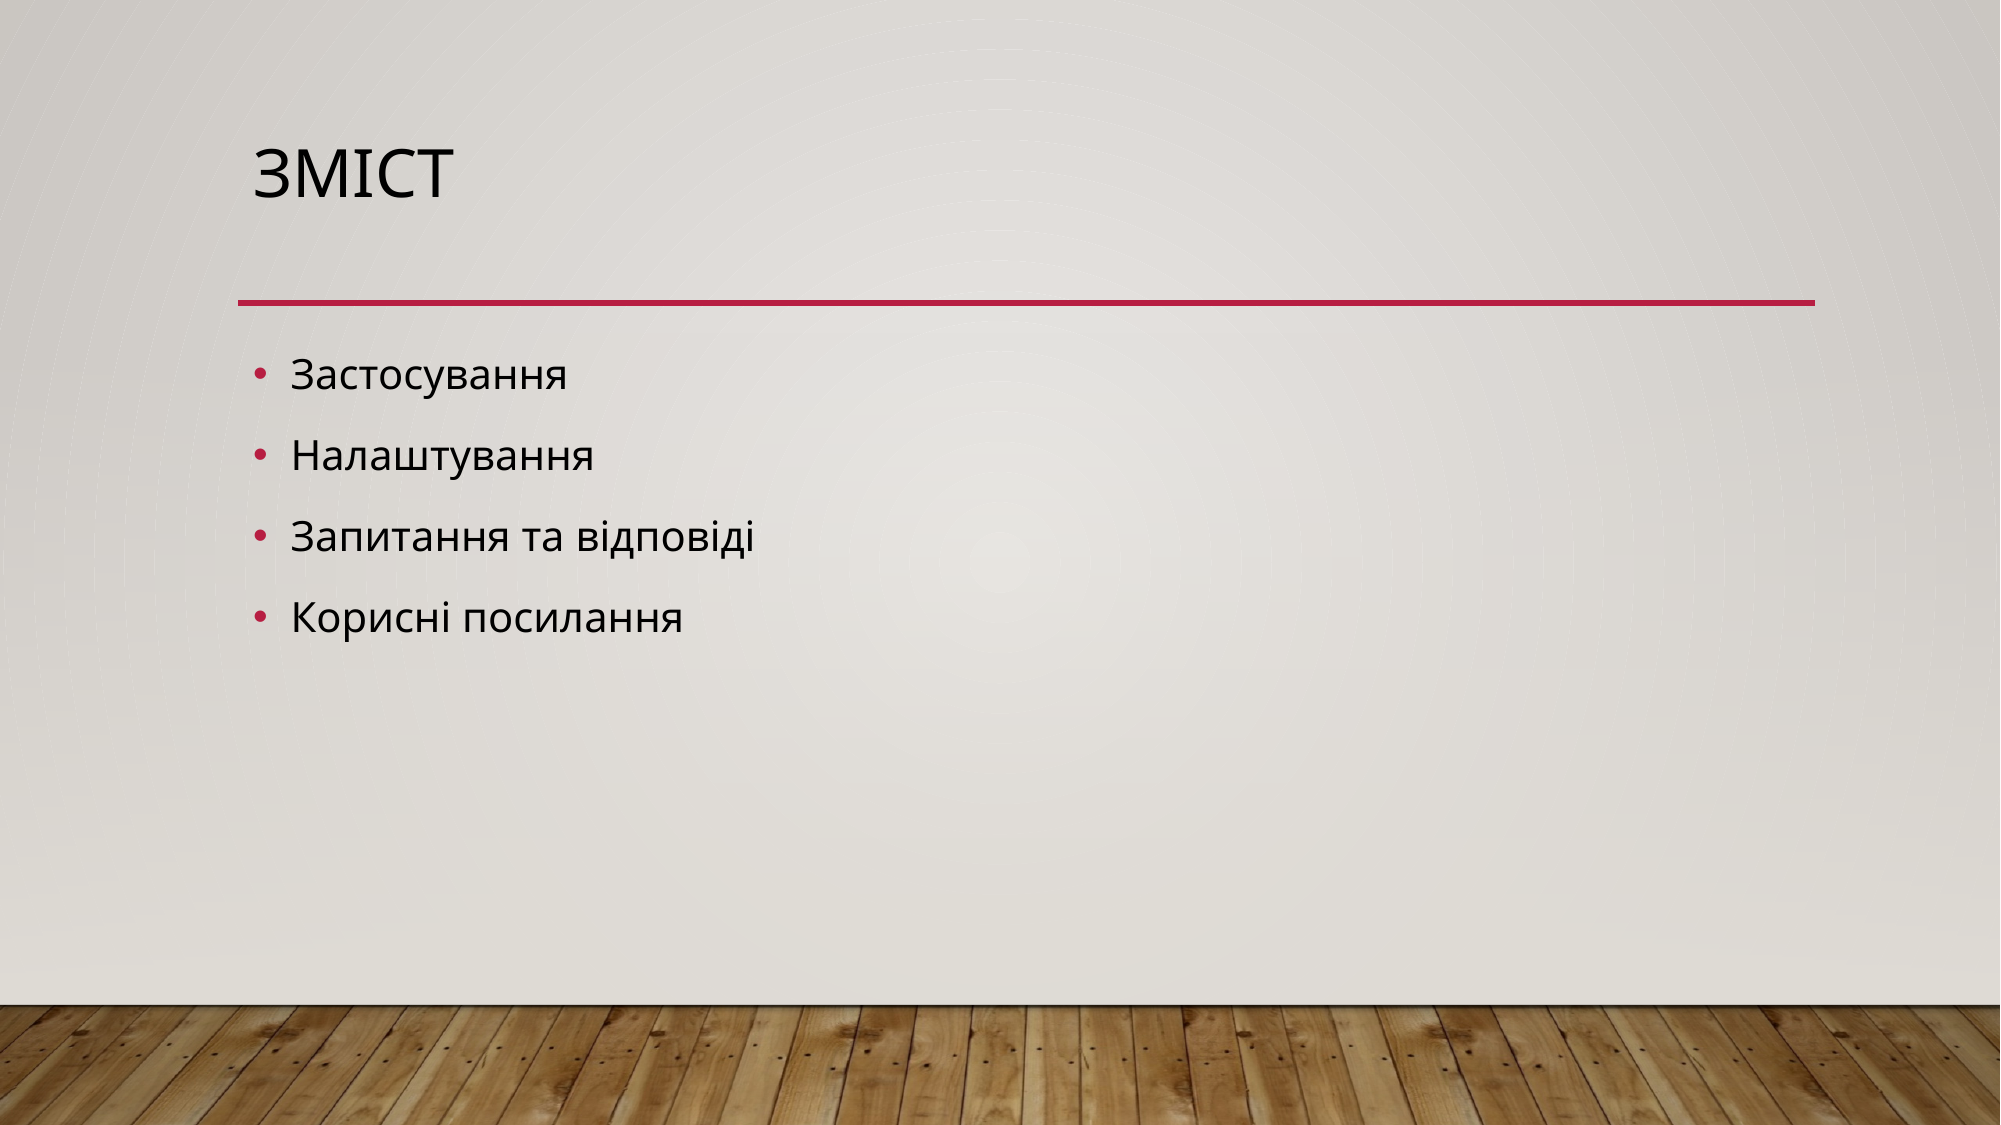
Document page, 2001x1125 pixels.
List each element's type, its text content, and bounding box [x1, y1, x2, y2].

list Застосування Налаштування Запитання та відповіді Корисні посилання [238, 330, 1814, 897]
picture [0, 1005, 2000, 1125]
title Зміст [238, 131, 1814, 305]
